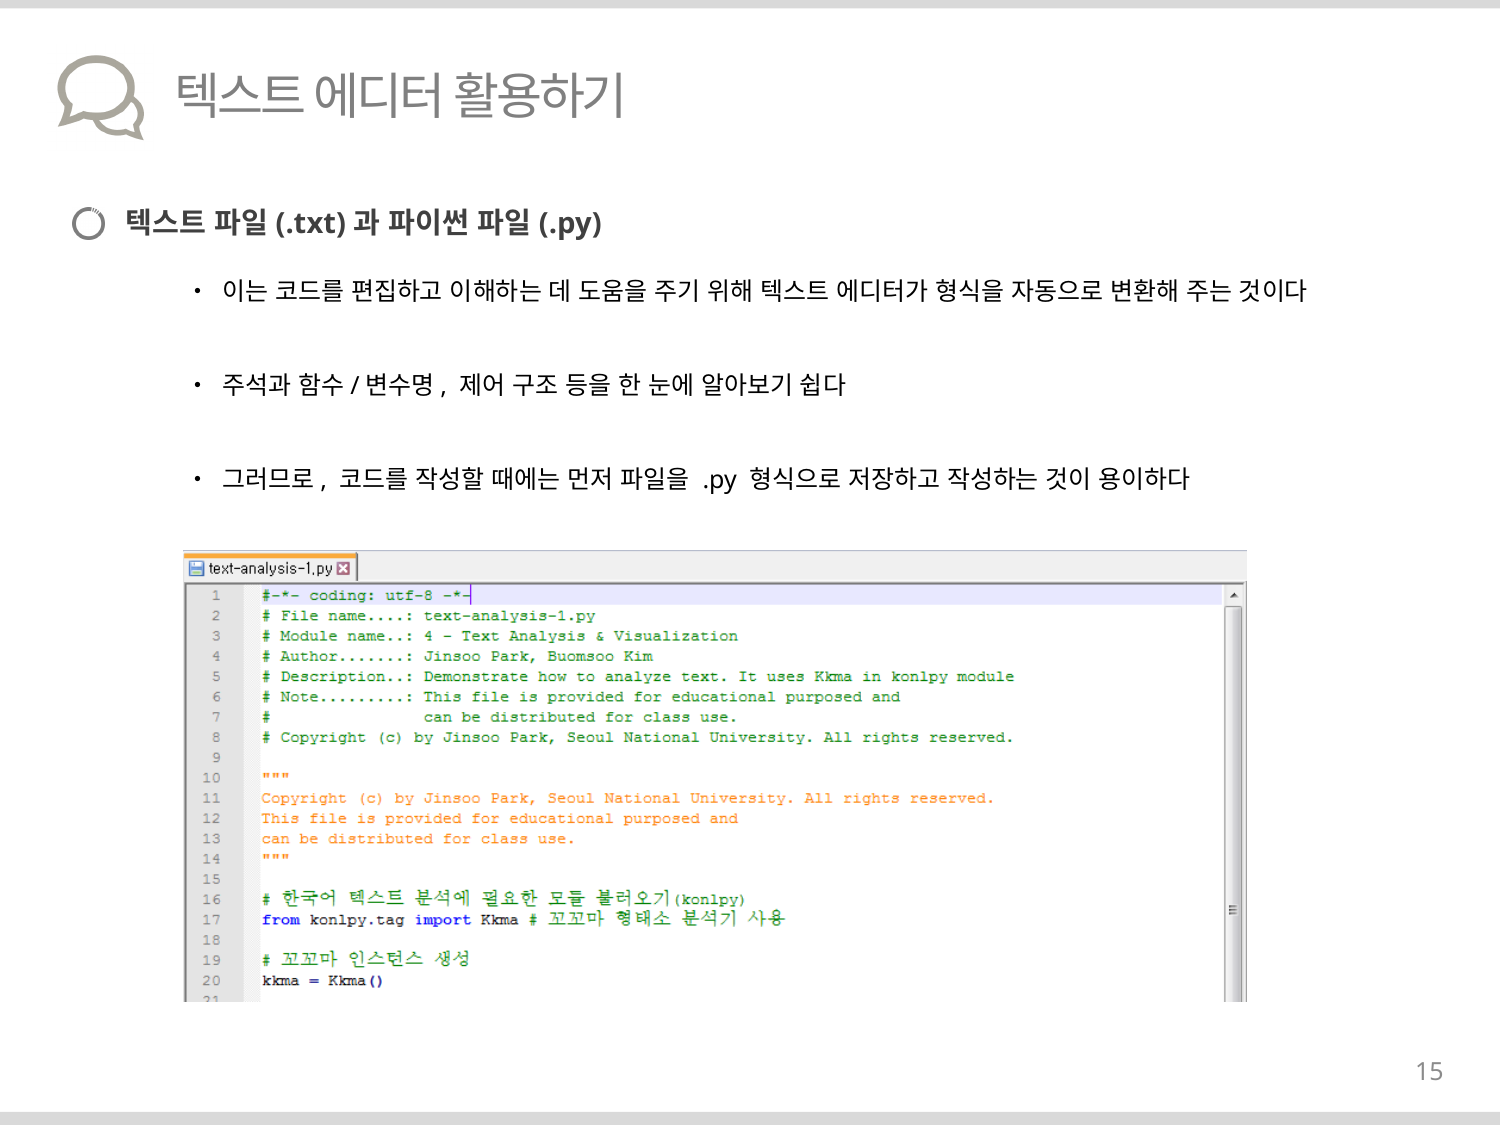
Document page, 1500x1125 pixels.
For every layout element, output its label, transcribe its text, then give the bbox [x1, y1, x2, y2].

picture [183, 550, 1247, 1002]
title 텍스트 에디터 활용하기 [159, 48, 1425, 141]
slide_number 15 [1328, 1042, 1459, 1103]
text_box • 그러므로, 코드를 작성할 때에는 먼저 파일을 .py 형식으로 저장하고 작성하는 것이 용이하다 [171, 456, 1412, 501]
text_box • 이는 코드를 편집하고 이해하는 데 도움을 주기 위해 텍스트 에디터가 형식을 자동으로 변환해 주는 것이다 [171, 268, 1412, 313]
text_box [71, 196, 1450, 248]
text_box • 주석과 함수/변수명, 제어 구조 등을 한 눈에 알아보기 쉽다 [171, 361, 1412, 407]
